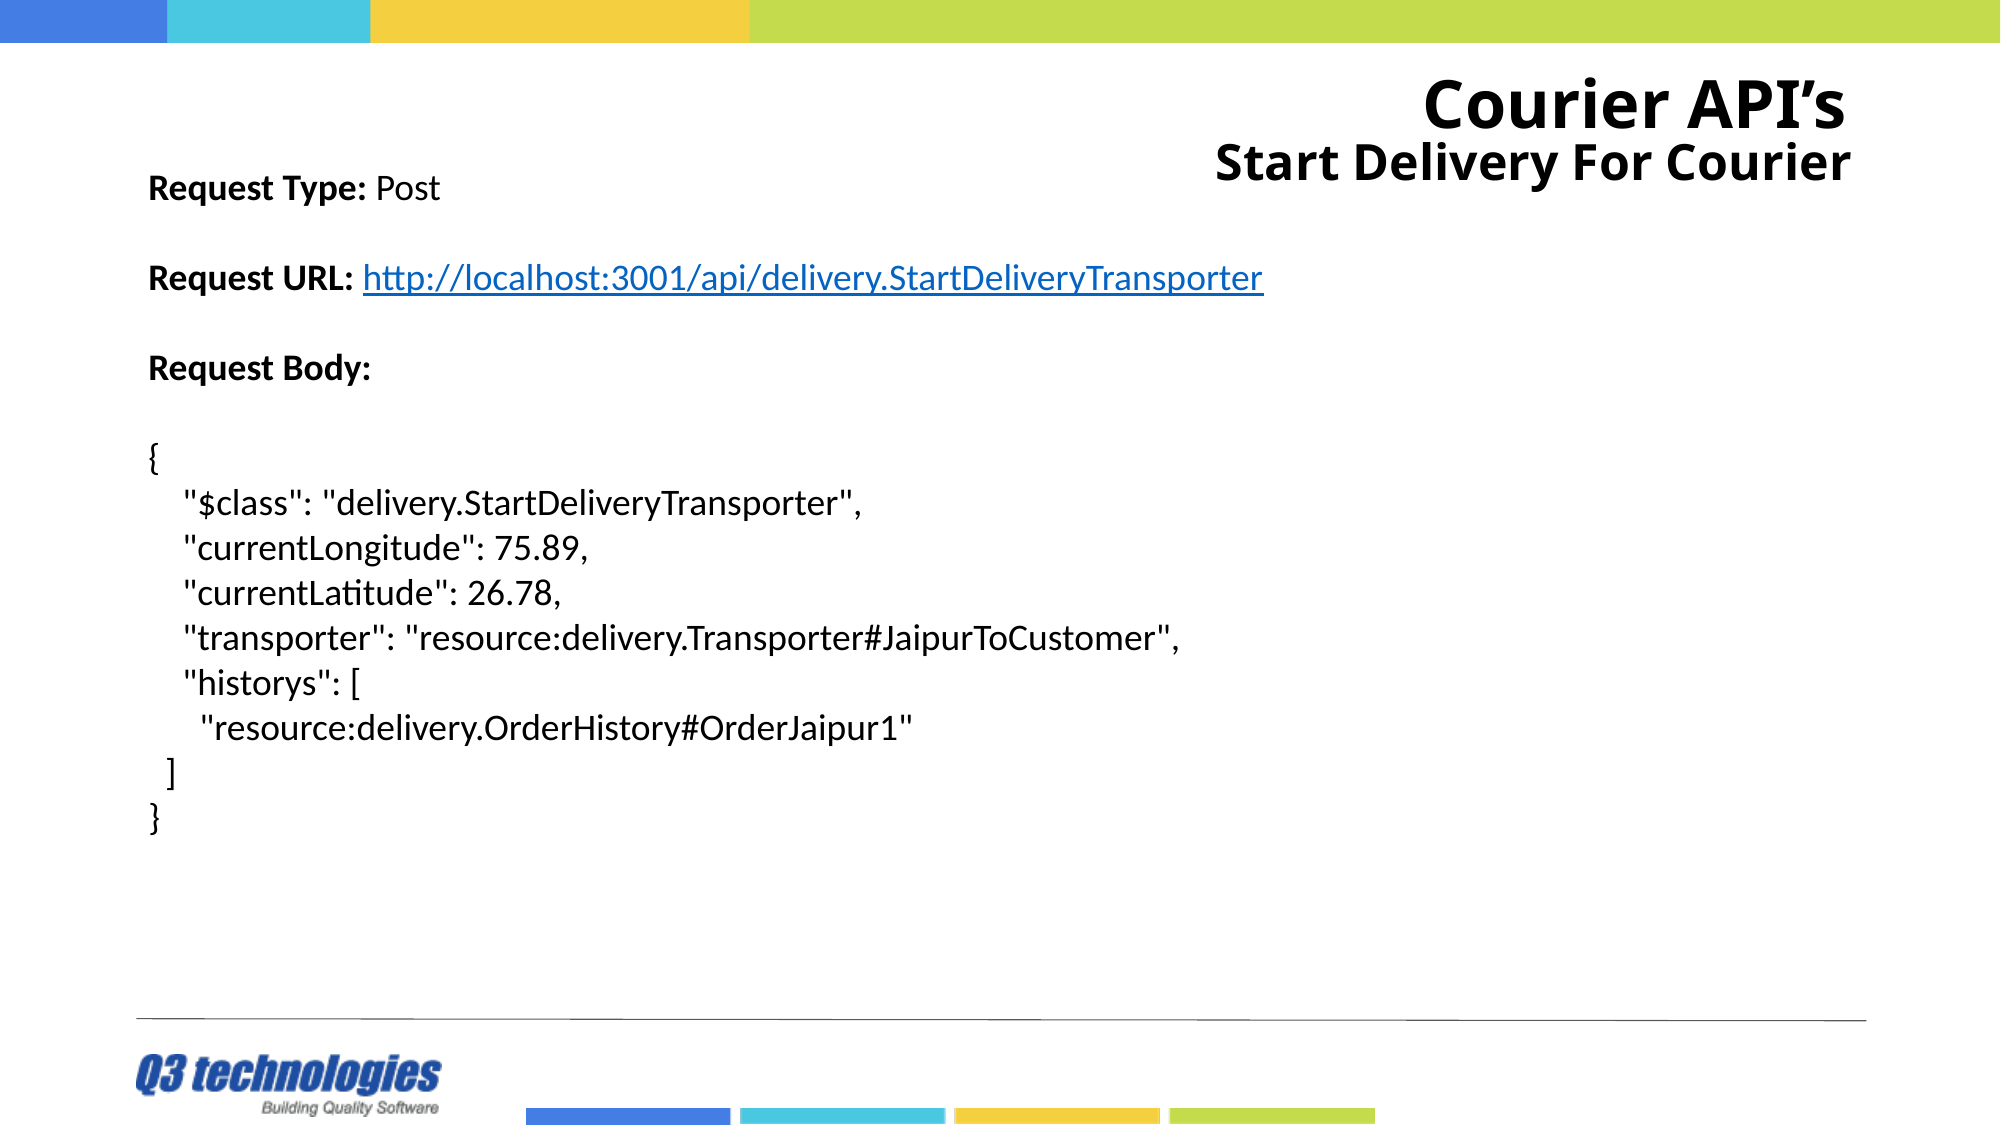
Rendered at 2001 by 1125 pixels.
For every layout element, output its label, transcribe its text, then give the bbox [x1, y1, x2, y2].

text_box Request Type: Post Request URL: http://localhost:3001/api/delivery.StartDeliveryTransporter Request Body: { "$class": "delivery.StartDeliveryTransporter", "currentLongitude": 75.89, "currentLatitude": 26.78, "transporter": "resource:delivery.Transporter#JaipurToCustomer", "historys": [ "resource:delivery.OrderHistory#OrderJaipur1" ] } [133, 155, 1661, 846]
text_box Start Delivery For Courier [104, 116, 1867, 213]
title Courier API’s [99, 58, 1863, 156]
picture [136, 1054, 442, 1117]
picture [526, 1108, 1375, 1125]
picture [0, 0, 2001, 43]
